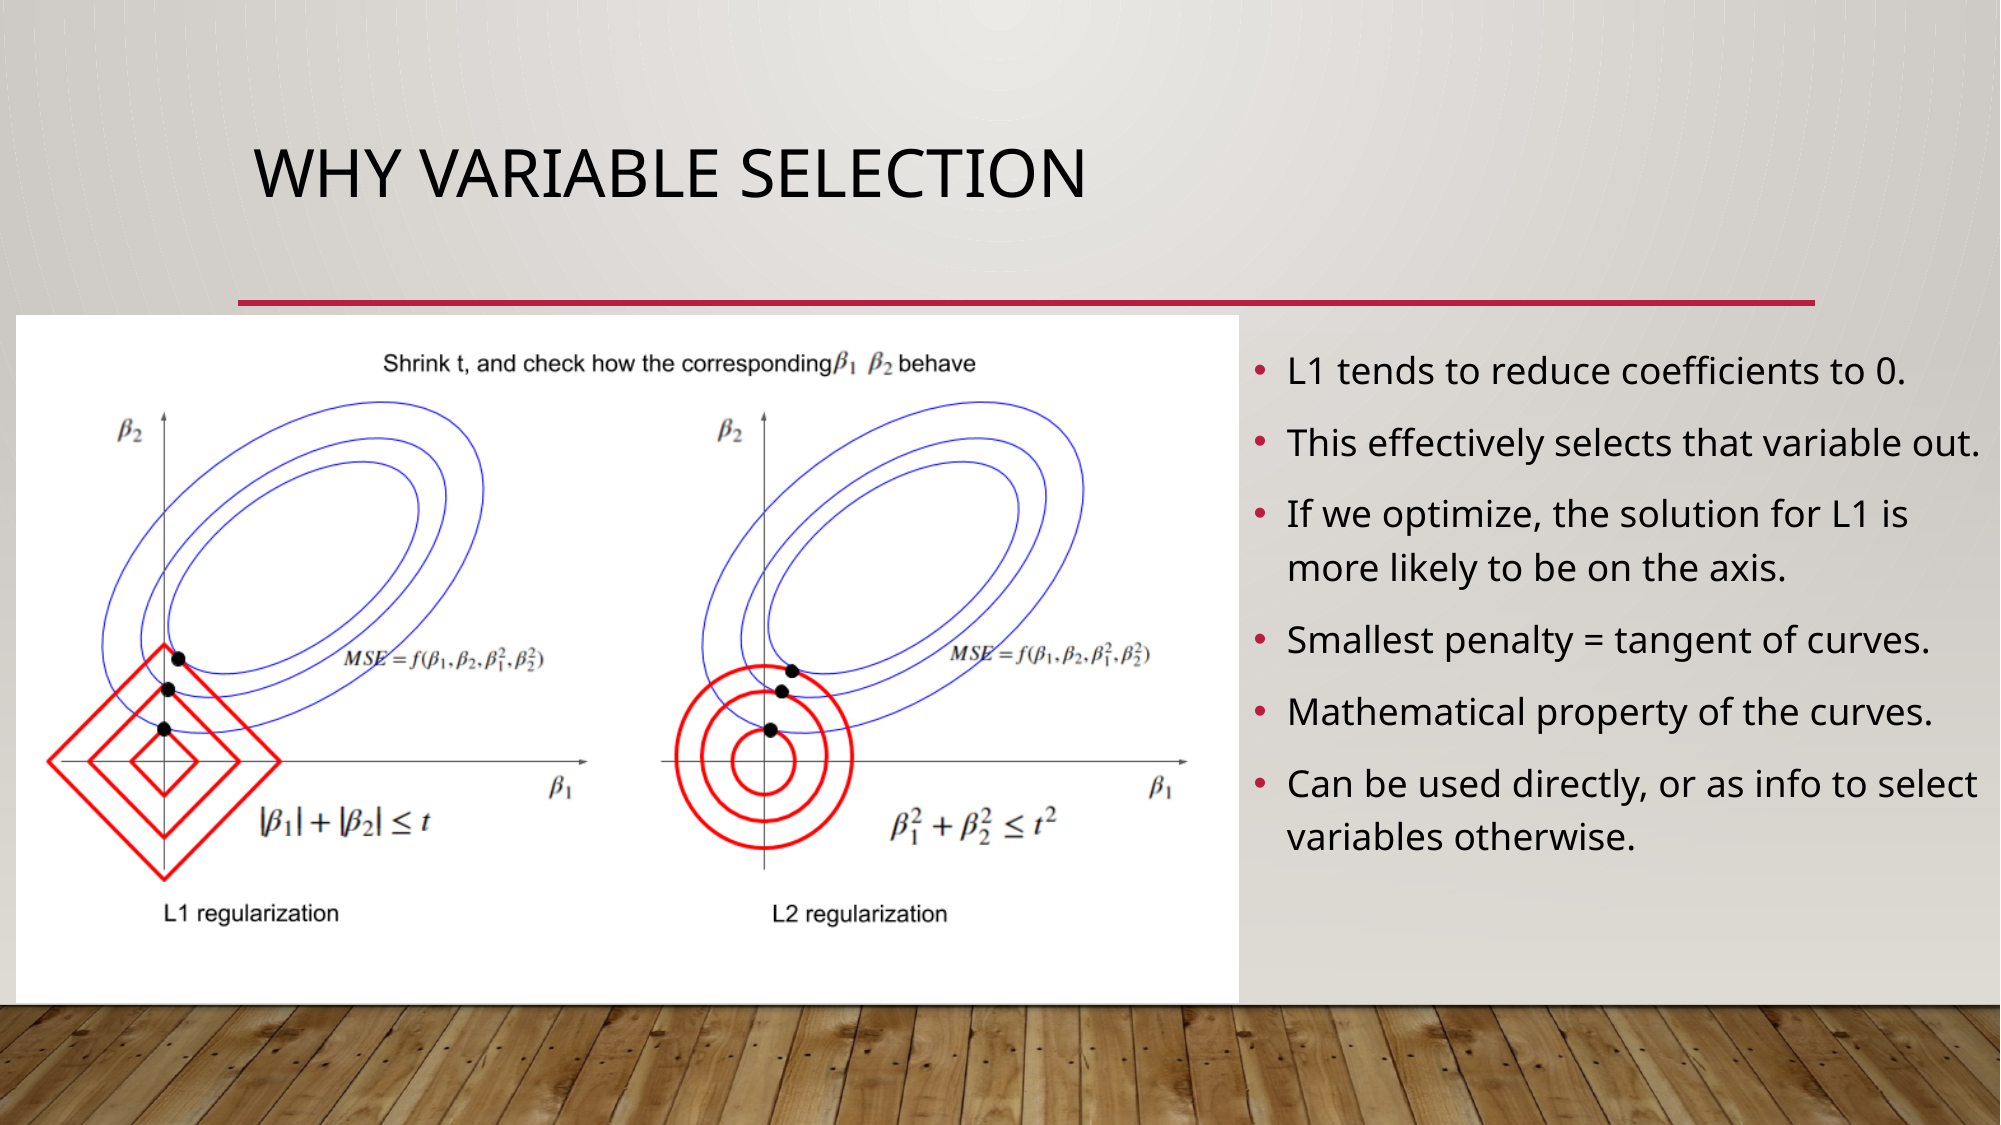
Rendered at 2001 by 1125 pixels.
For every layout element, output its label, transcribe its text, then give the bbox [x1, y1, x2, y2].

picture [16, 315, 1239, 1004]
title Why Variable Selection [238, 131, 1814, 305]
list L1 tends to reduce coefficients to 0. This effectively selects that variable out. If we optimize, the solution for L1 is more likely to be on the axis. Smallest penalty = tangent of curves. Mathematical property of the curves. Can be used directly, or as info to select variables otherwise. [1238, 330, 1998, 1014]
picture [0, 1005, 2000, 1125]
